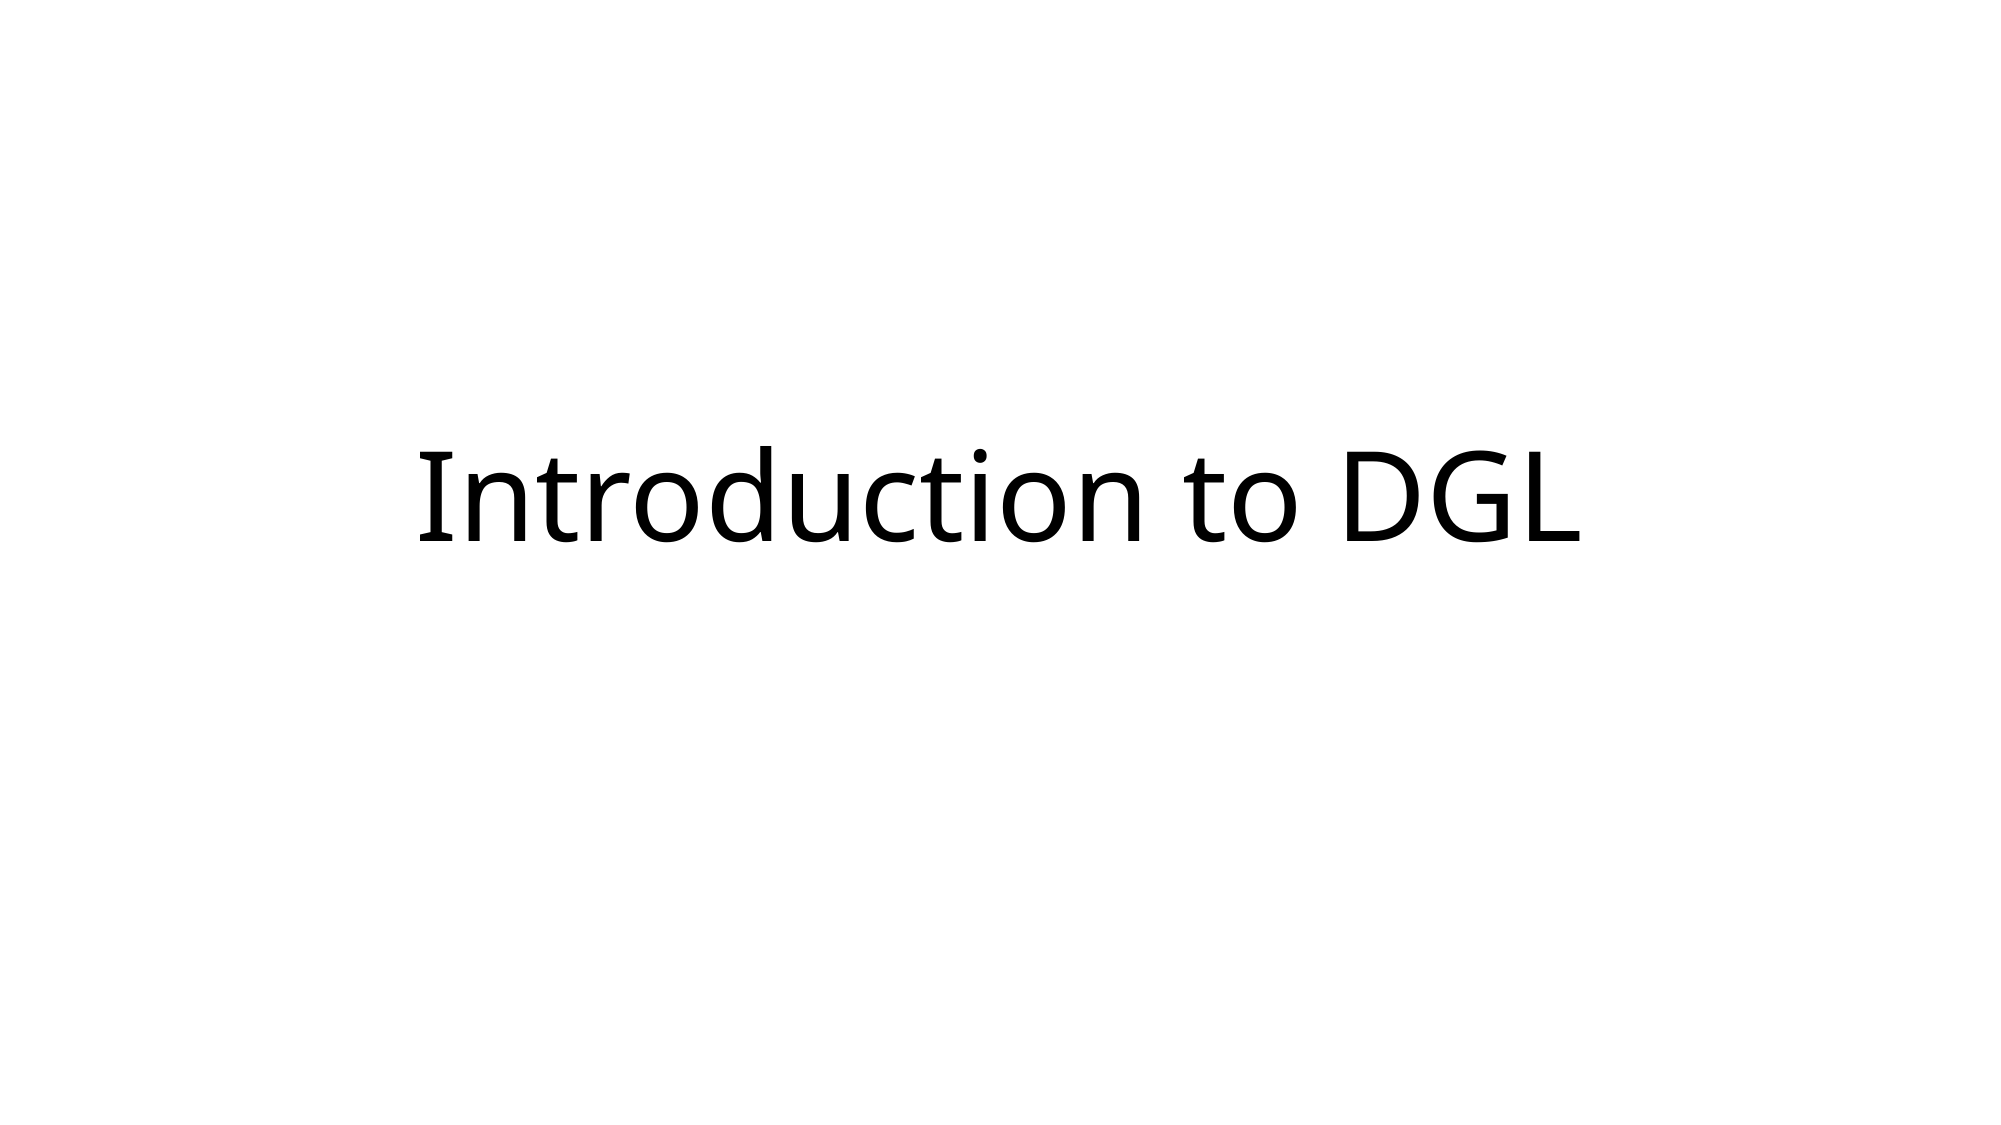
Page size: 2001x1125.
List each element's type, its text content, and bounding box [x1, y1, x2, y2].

title Introduction to DGL [249, 184, 1750, 576]
